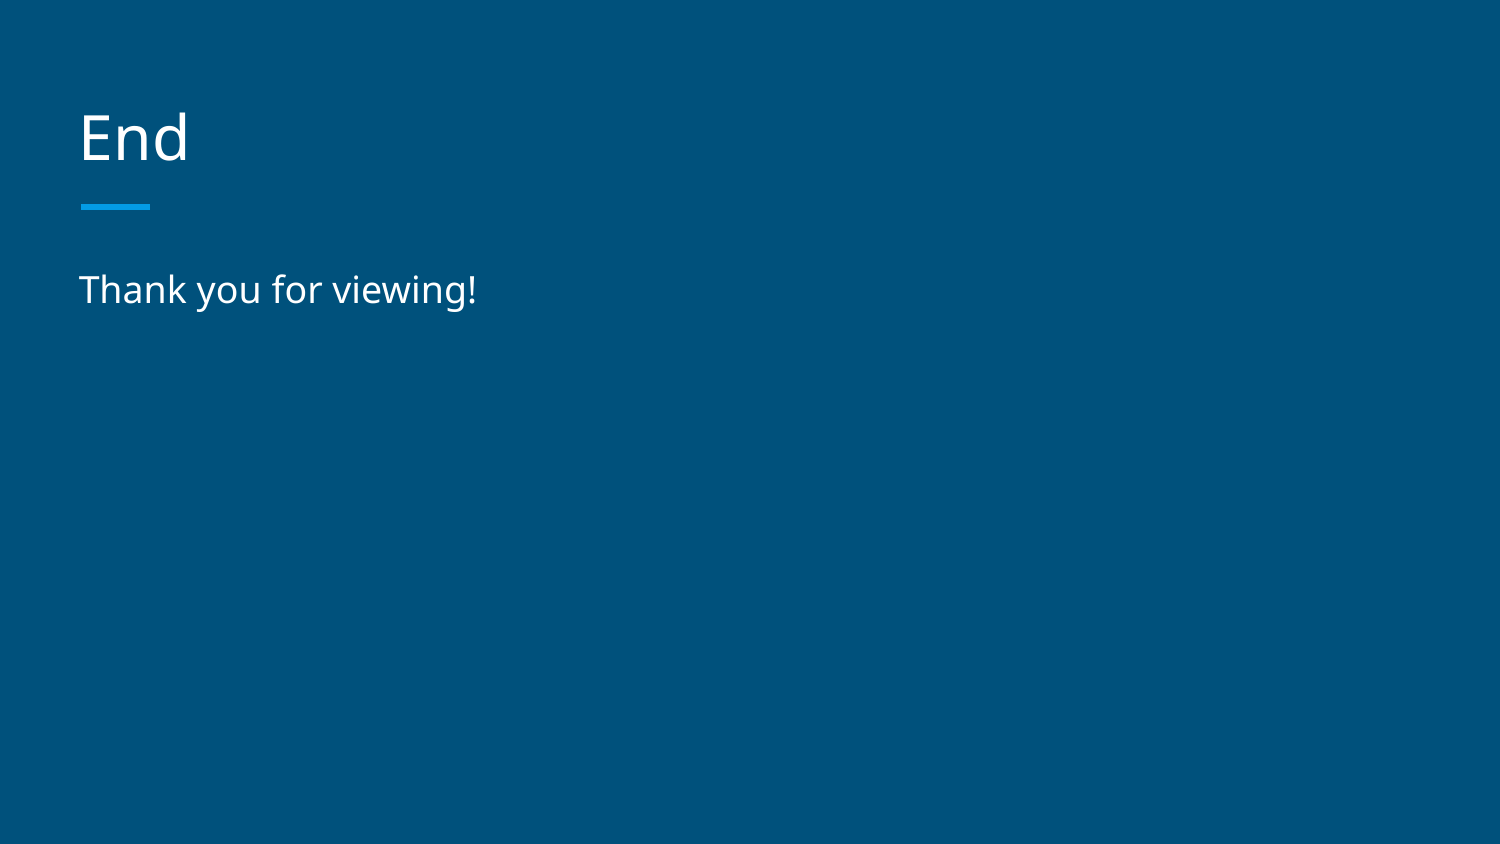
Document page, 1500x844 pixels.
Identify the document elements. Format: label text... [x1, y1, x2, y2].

list Thank you for viewing! [63, 244, 1437, 750]
title End [63, 75, 1437, 188]
